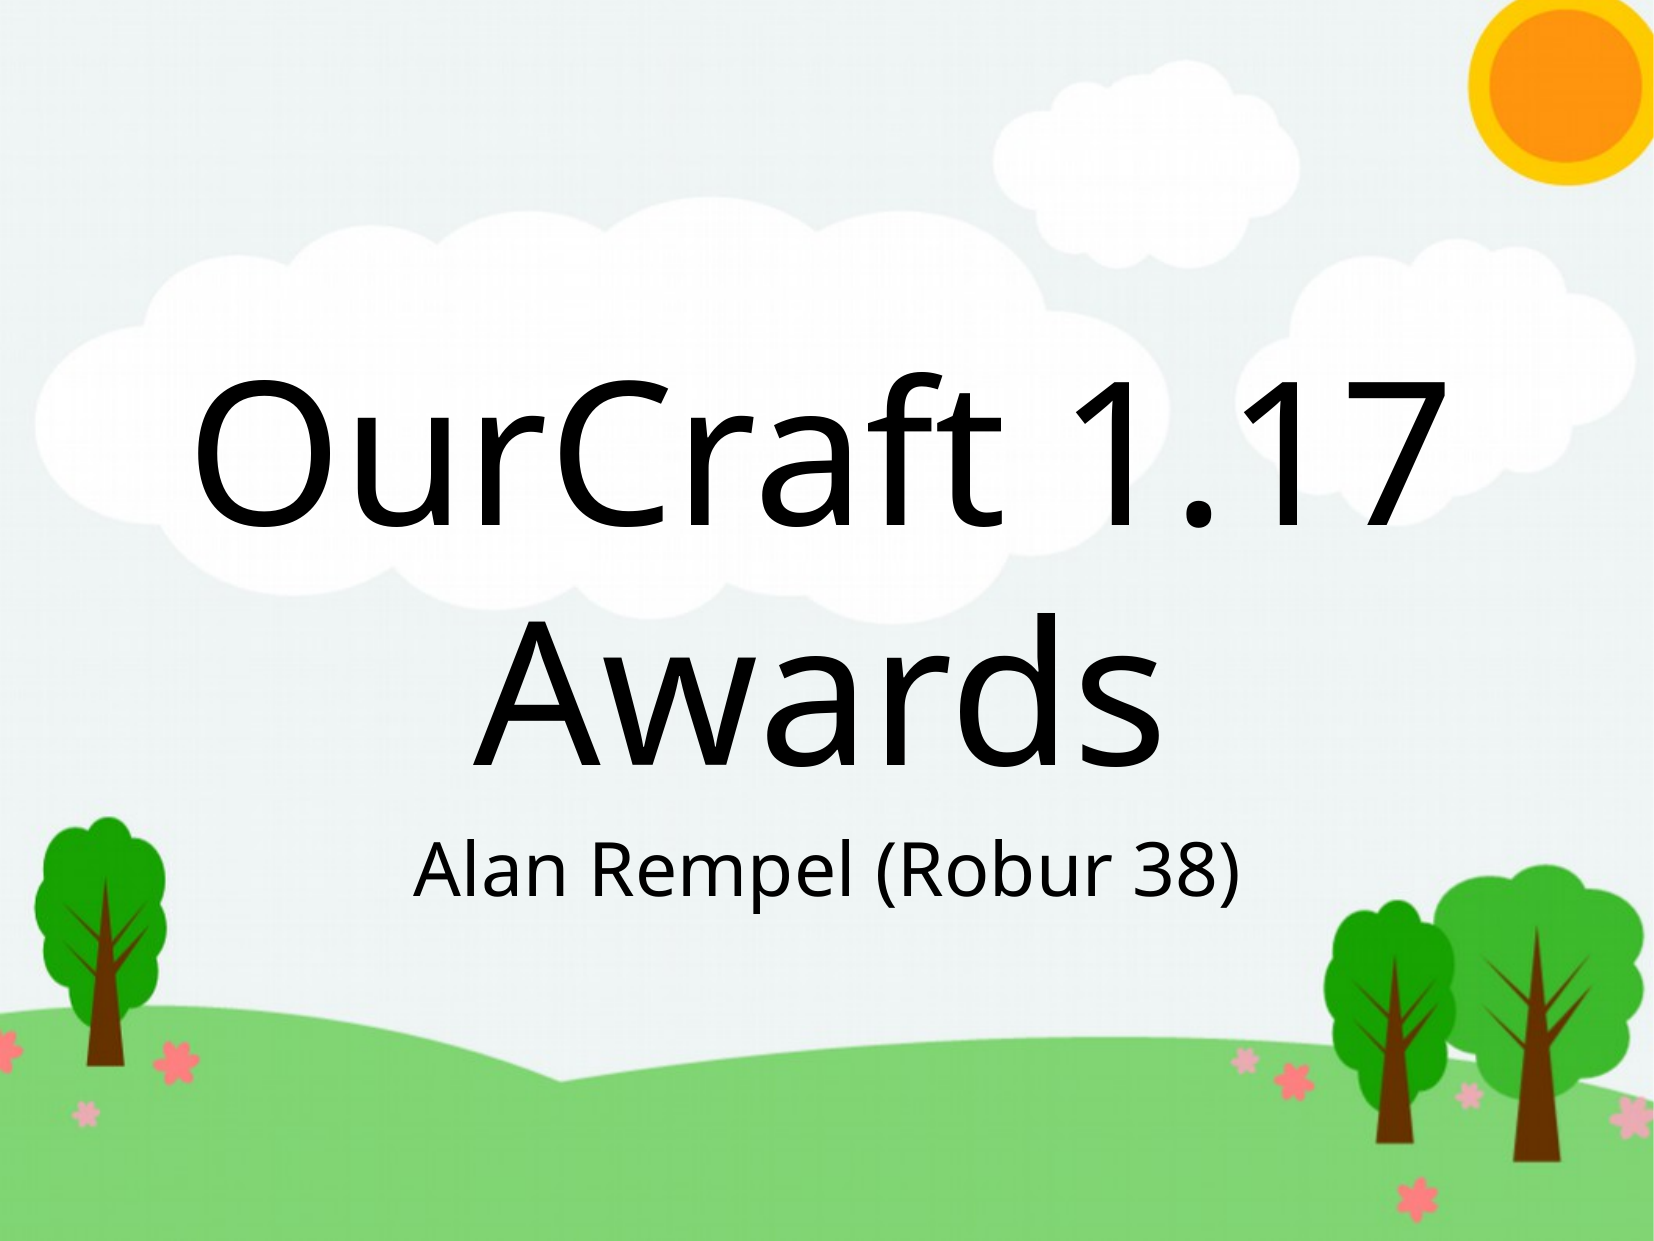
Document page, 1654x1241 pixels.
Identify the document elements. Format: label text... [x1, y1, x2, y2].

text_box Alan Rempel (Robur 38) [95, 821, 1560, 912]
picture [0, 0, 1654, 1241]
text_box OurCraft 1.17 Awards [88, 325, 1554, 806]
